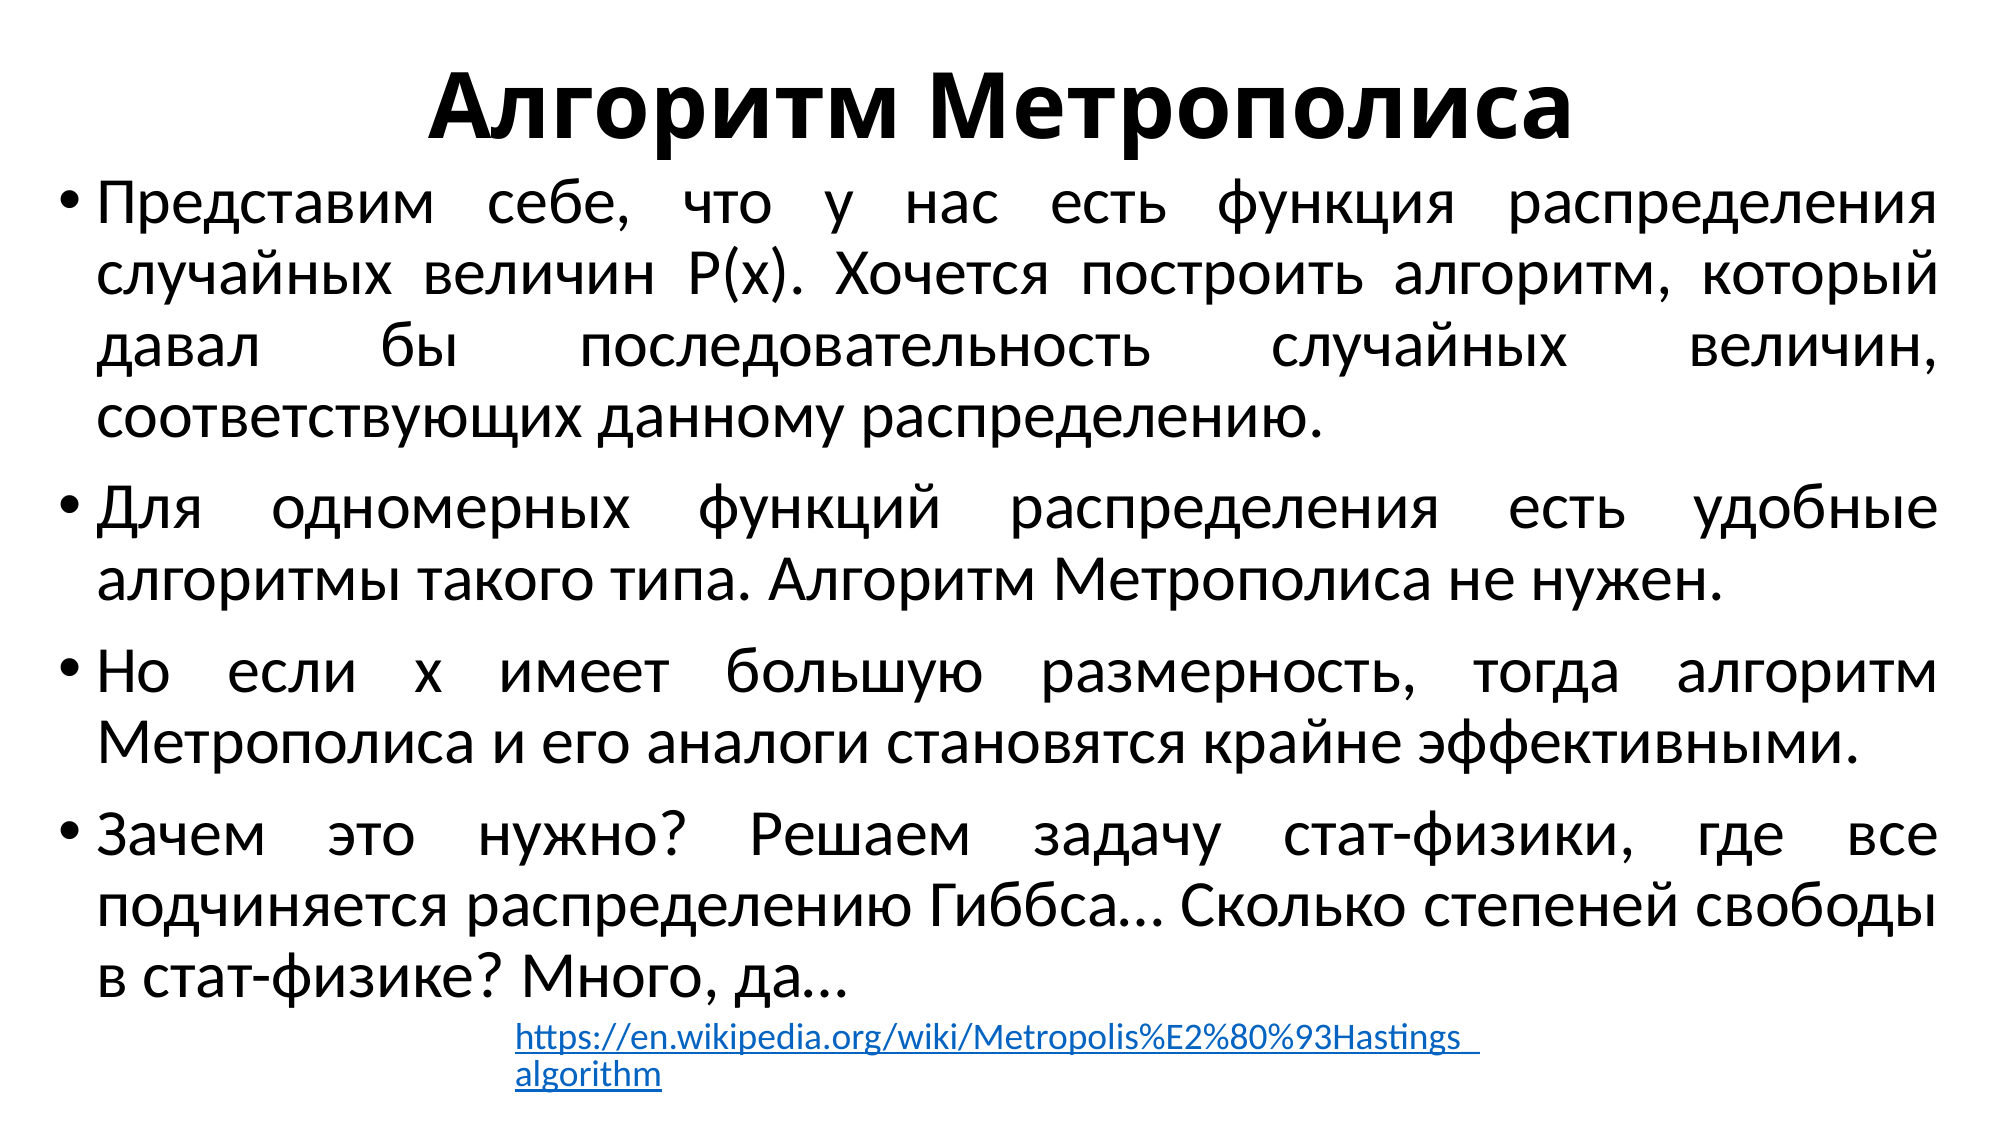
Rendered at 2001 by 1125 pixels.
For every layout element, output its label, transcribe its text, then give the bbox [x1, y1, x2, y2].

title Алгоритм Метрополиса [152, 0, 1878, 159]
list Представим себе, что у нас есть функция распределения случайных величин P(x). Хочется построить алгоритм, который давал бы последовательность случайных величин, соответствующих данному распределению. Для одномерных функций распределения есть удобные алгоритмы такого типа. Алгоритм Метрополиса не нужен. Но если x имеет большую размерность, тогда алгоритм Метрополиса и его аналоги становятся крайне эффективными. Зачем это нужно? Решаем задачу стат-физики, где все подчиняется распределению Гиббса… Сколько степеней свободы в стат-физике? Много, да… [43, 159, 1957, 1023]
text_box https://en.wikipedia.org/wiki/Metropolis%E2%80%93Hastings_algorithm [500, 1004, 1500, 1065]
